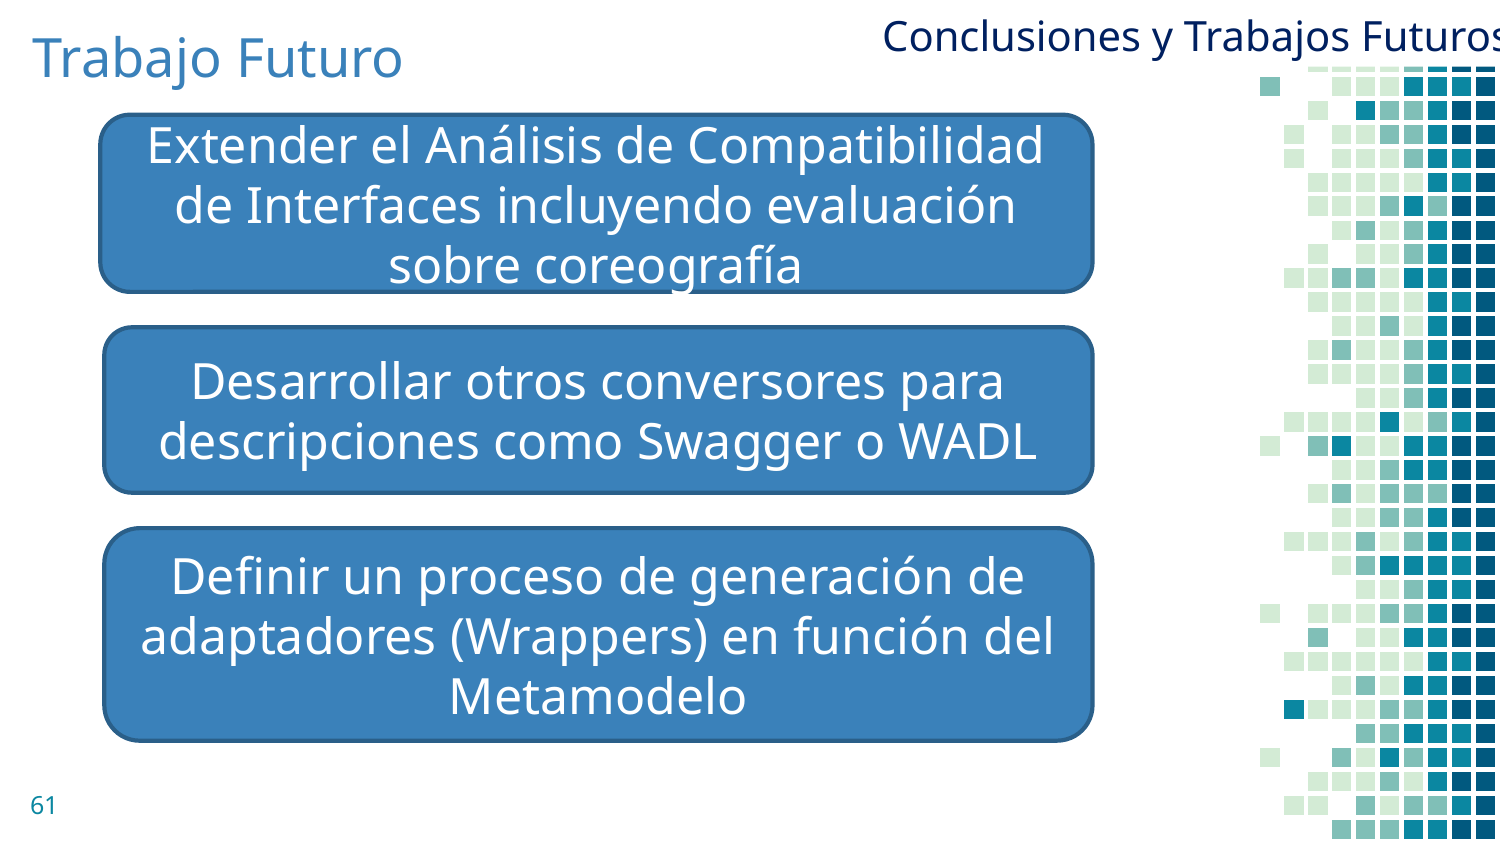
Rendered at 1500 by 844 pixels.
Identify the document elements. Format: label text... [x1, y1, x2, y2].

text_box Conclusiones y Trabajos Futuros [867, 1, 1500, 67]
slide_number 61 [15, 774, 105, 839]
text_box Extender el Análisis de Compatibilidad de Interfaces incluyendo evaluación sobre coreografía [98, 112, 1095, 294]
text_box Desarrollar otros conversores para descripciones como Swagger o WADL [102, 325, 1095, 495]
text_box Trabajo Futuro [17, 8, 1164, 103]
text_box Definir un proceso de generación de adaptadores (Wrappers) en función del Metamodelo [102, 526, 1095, 743]
